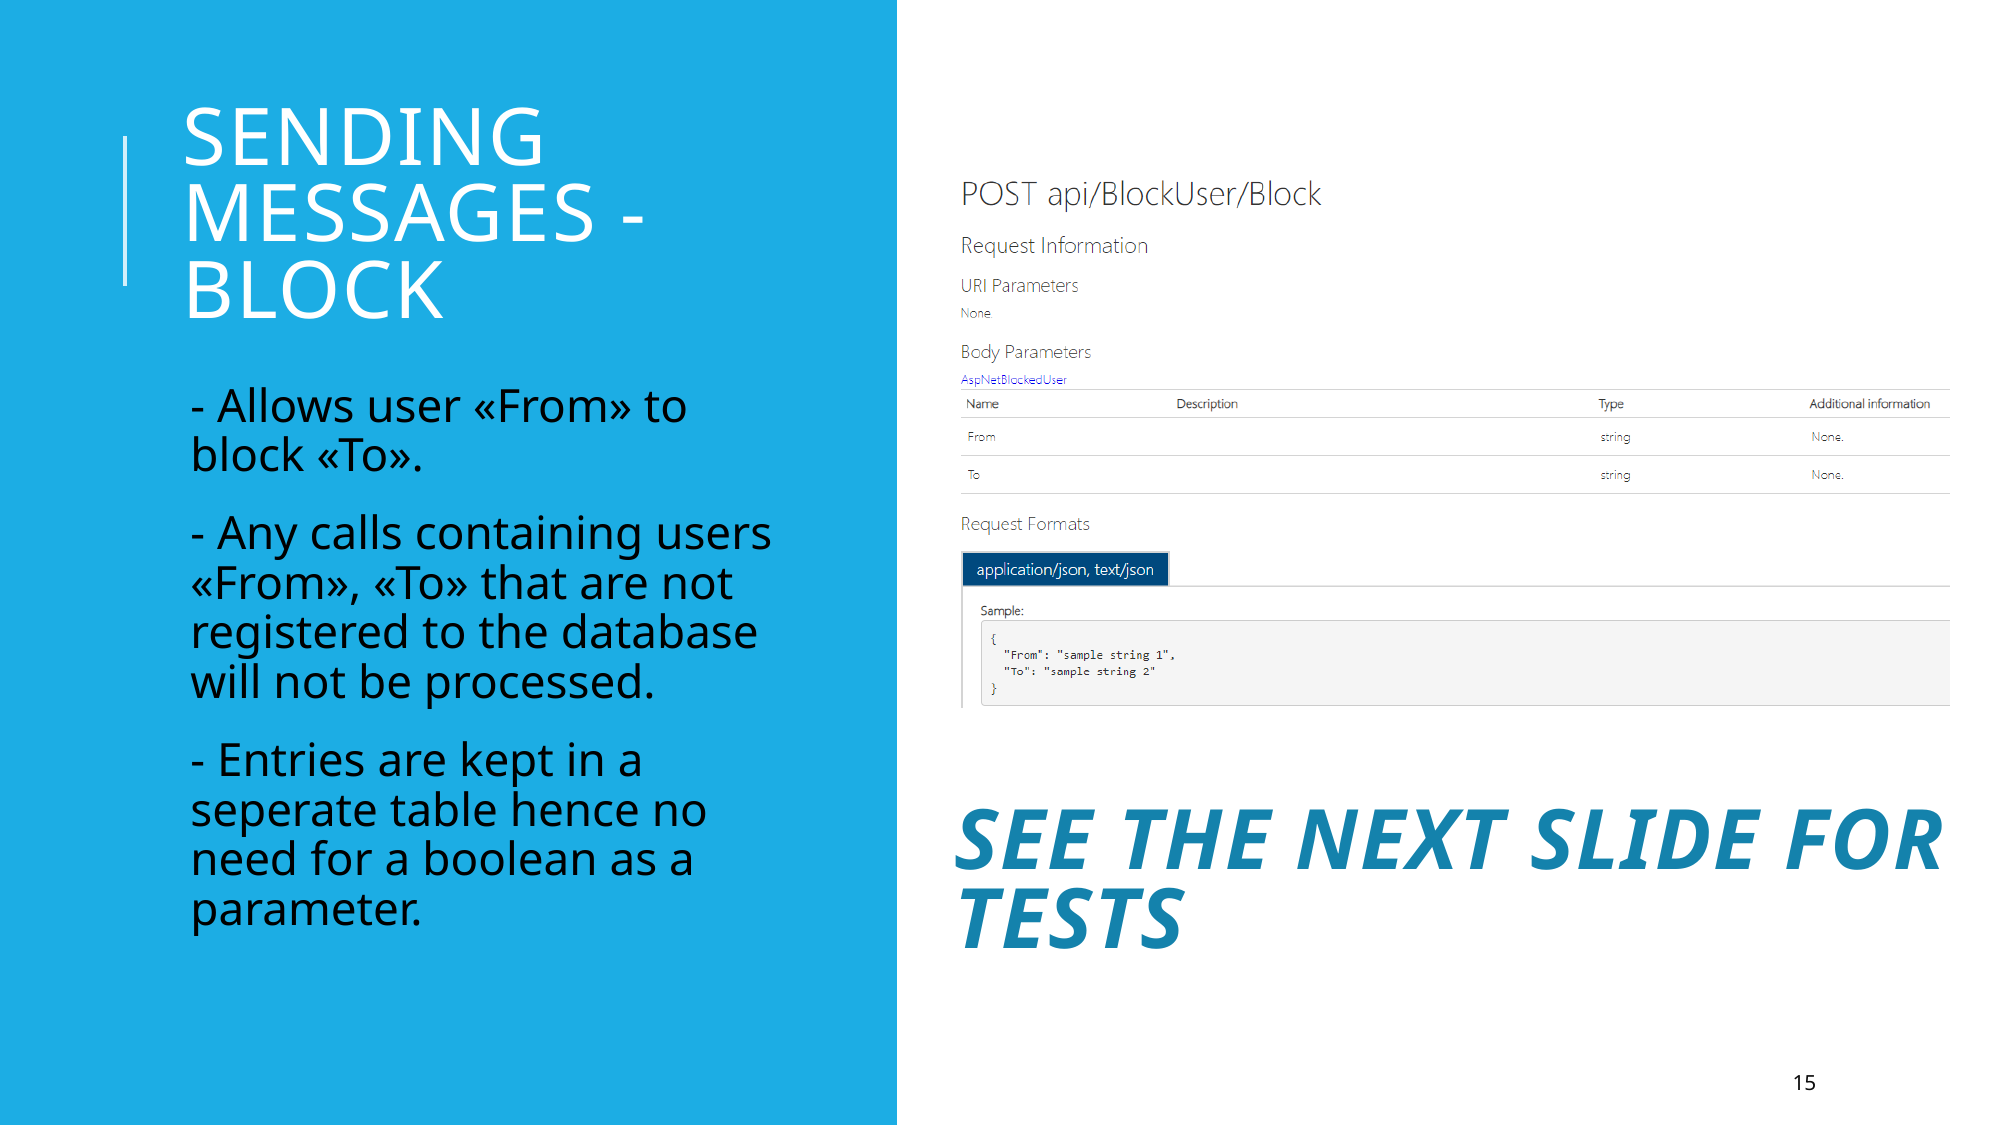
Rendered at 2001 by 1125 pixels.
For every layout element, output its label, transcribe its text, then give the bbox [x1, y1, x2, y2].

title Sendıng messages - Block [168, 96, 788, 342]
text_box [0, 0, 898, 1125]
list - Allows user «From» to block «To». - Any calls containing users «From», «To» that are not registered to the database will not be processed. - Entries are kept in a seperate table hence no need for a boolean as a parameter. [168, 375, 790, 1020]
picture [955, 170, 1950, 708]
slide_number 15 [1777, 1061, 1938, 1107]
text_box See the next slıde for tests [940, 762, 1970, 1009]
